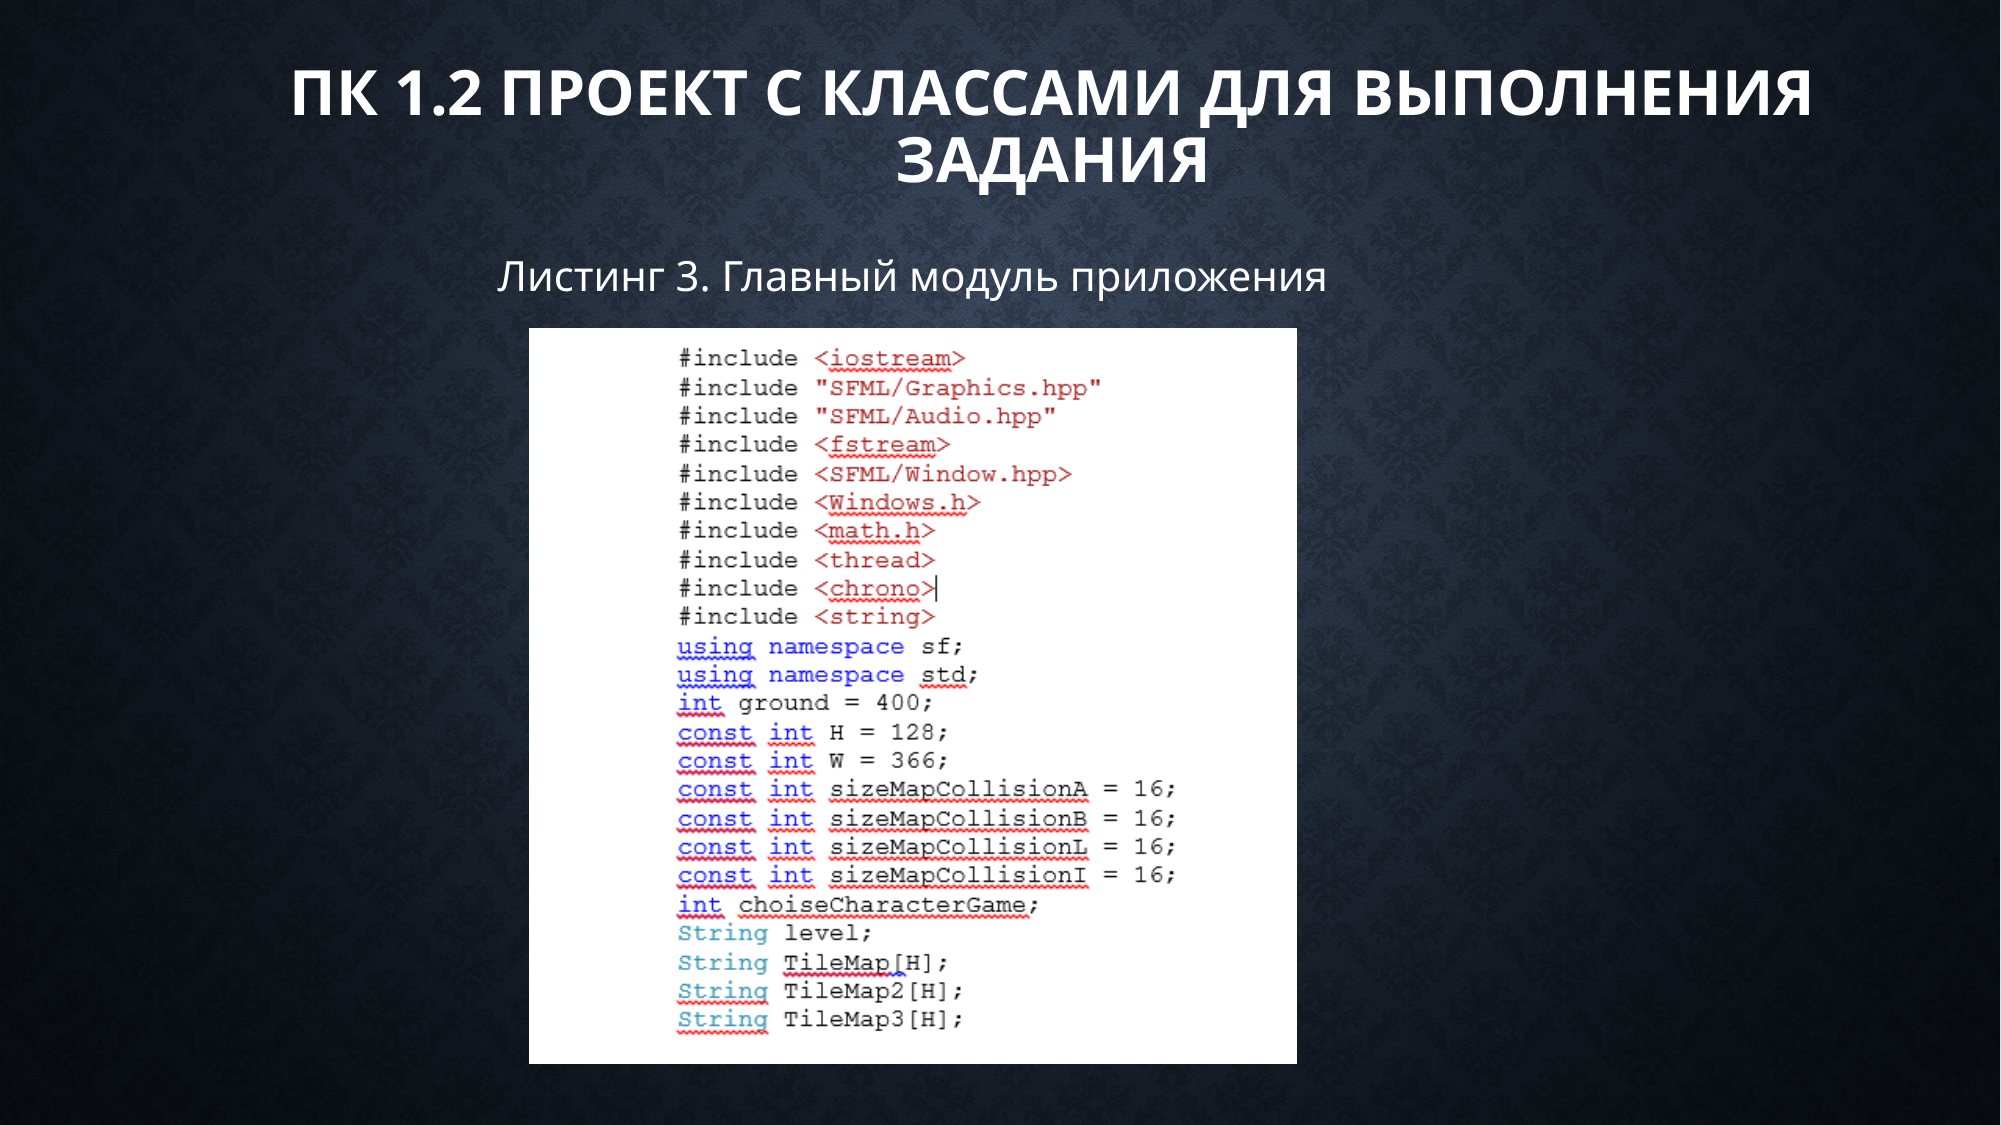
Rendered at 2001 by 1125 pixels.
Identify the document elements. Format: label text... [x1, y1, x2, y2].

picture [528, 328, 1297, 1064]
title ПК 1.2 Проект с классами для выполнения задания [149, 45, 1957, 287]
text_box Листинг 3. Главный модуль приложения [455, 232, 1371, 329]
